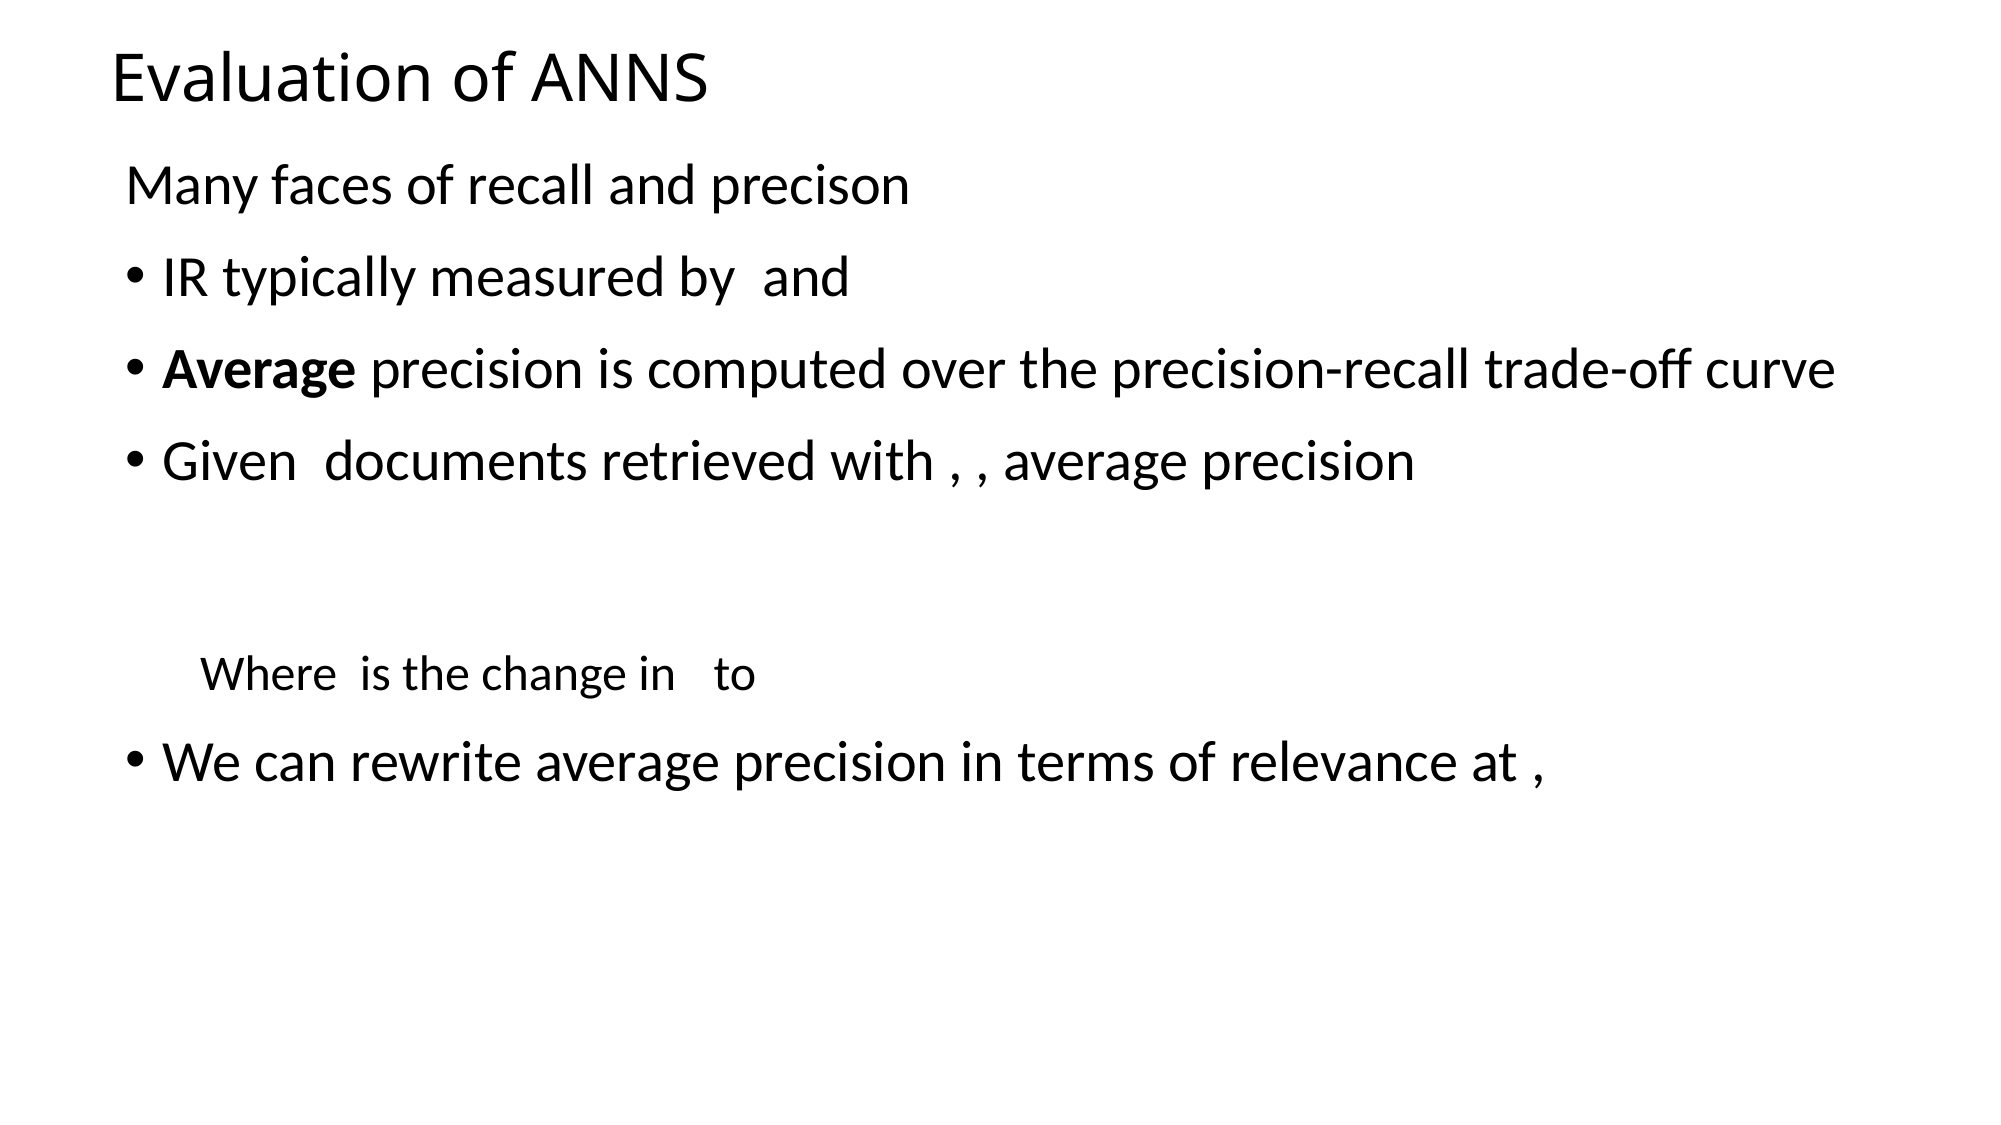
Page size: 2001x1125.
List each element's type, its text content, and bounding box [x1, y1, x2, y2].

title Evaluation of ANNS [95, 36, 1821, 124]
